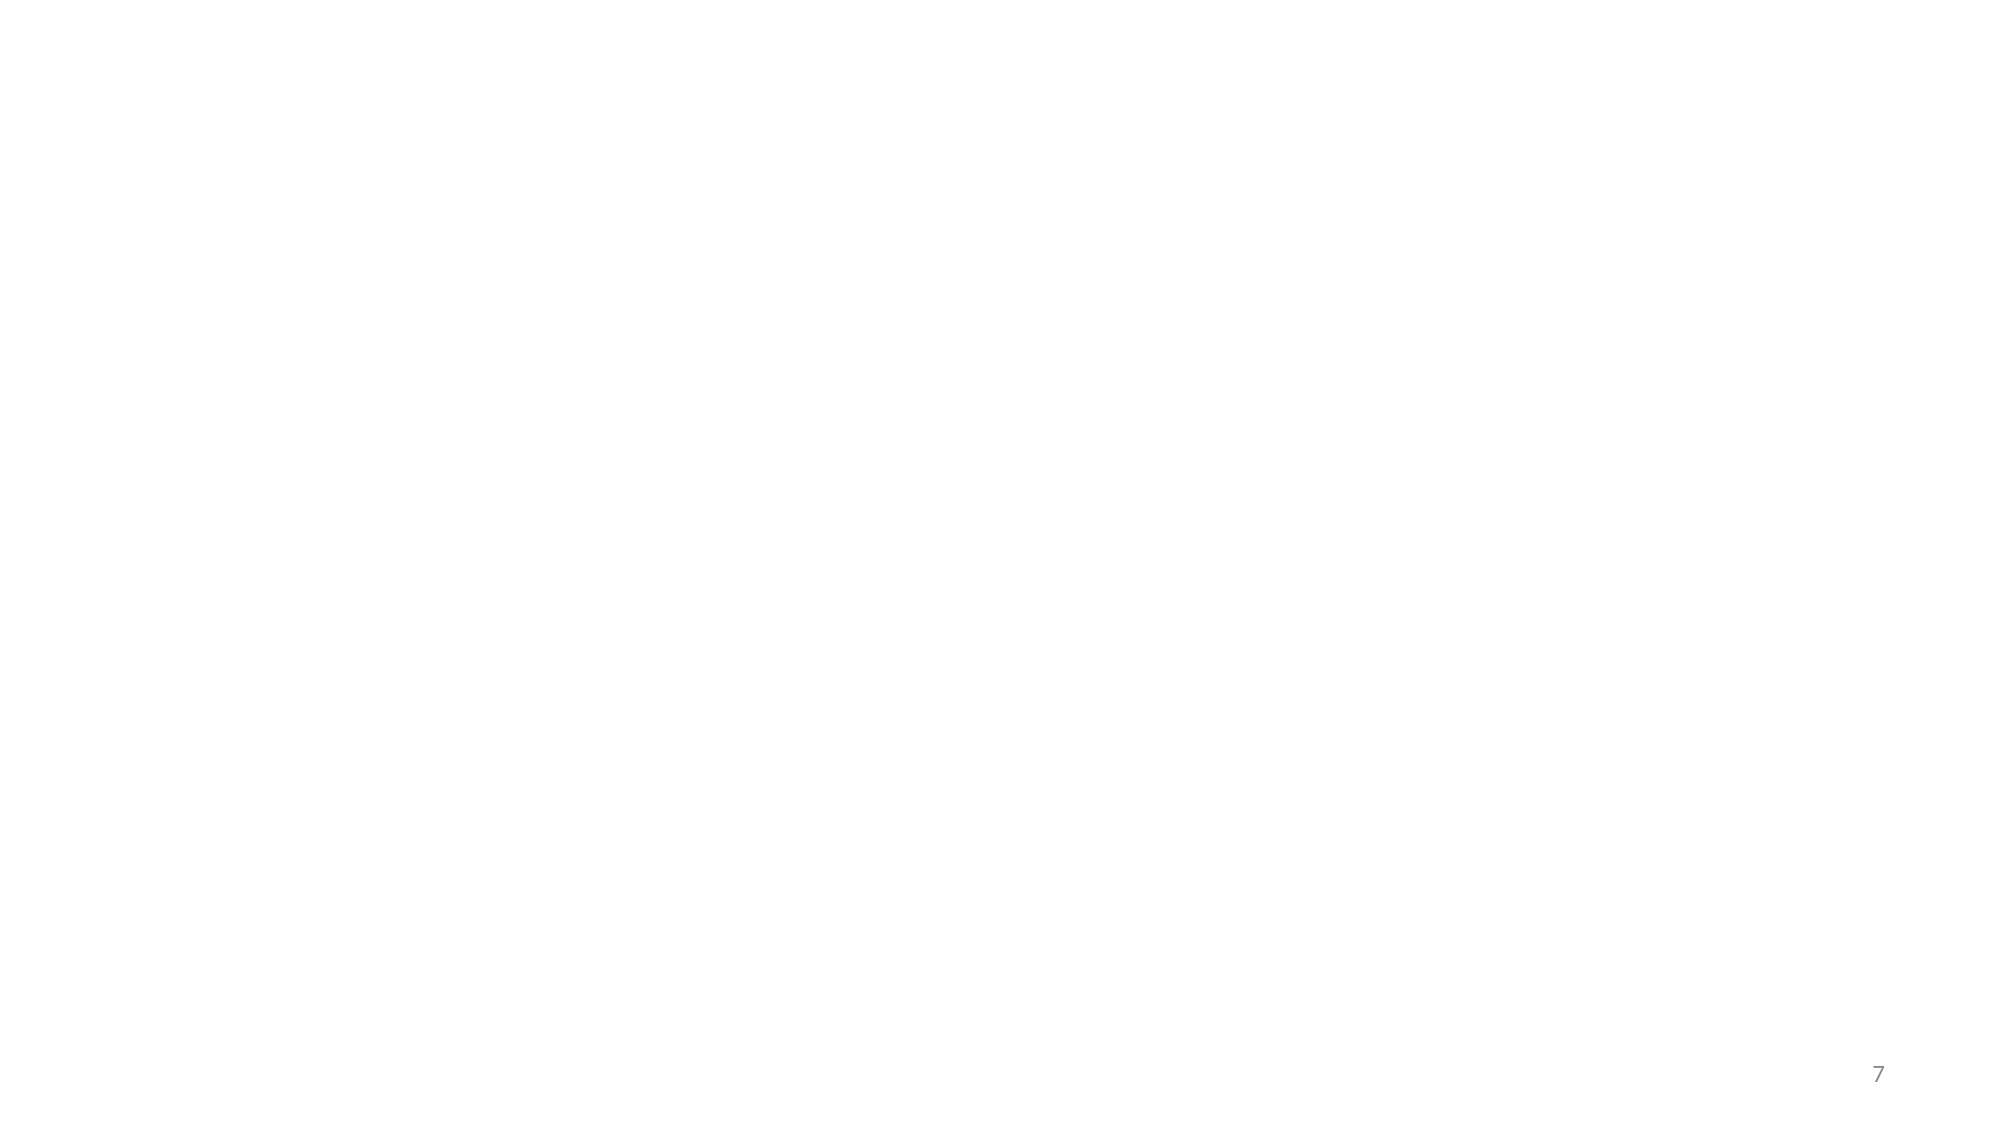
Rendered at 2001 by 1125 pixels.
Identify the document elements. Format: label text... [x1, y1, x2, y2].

slide_number 7 [1433, 1042, 1900, 1103]
